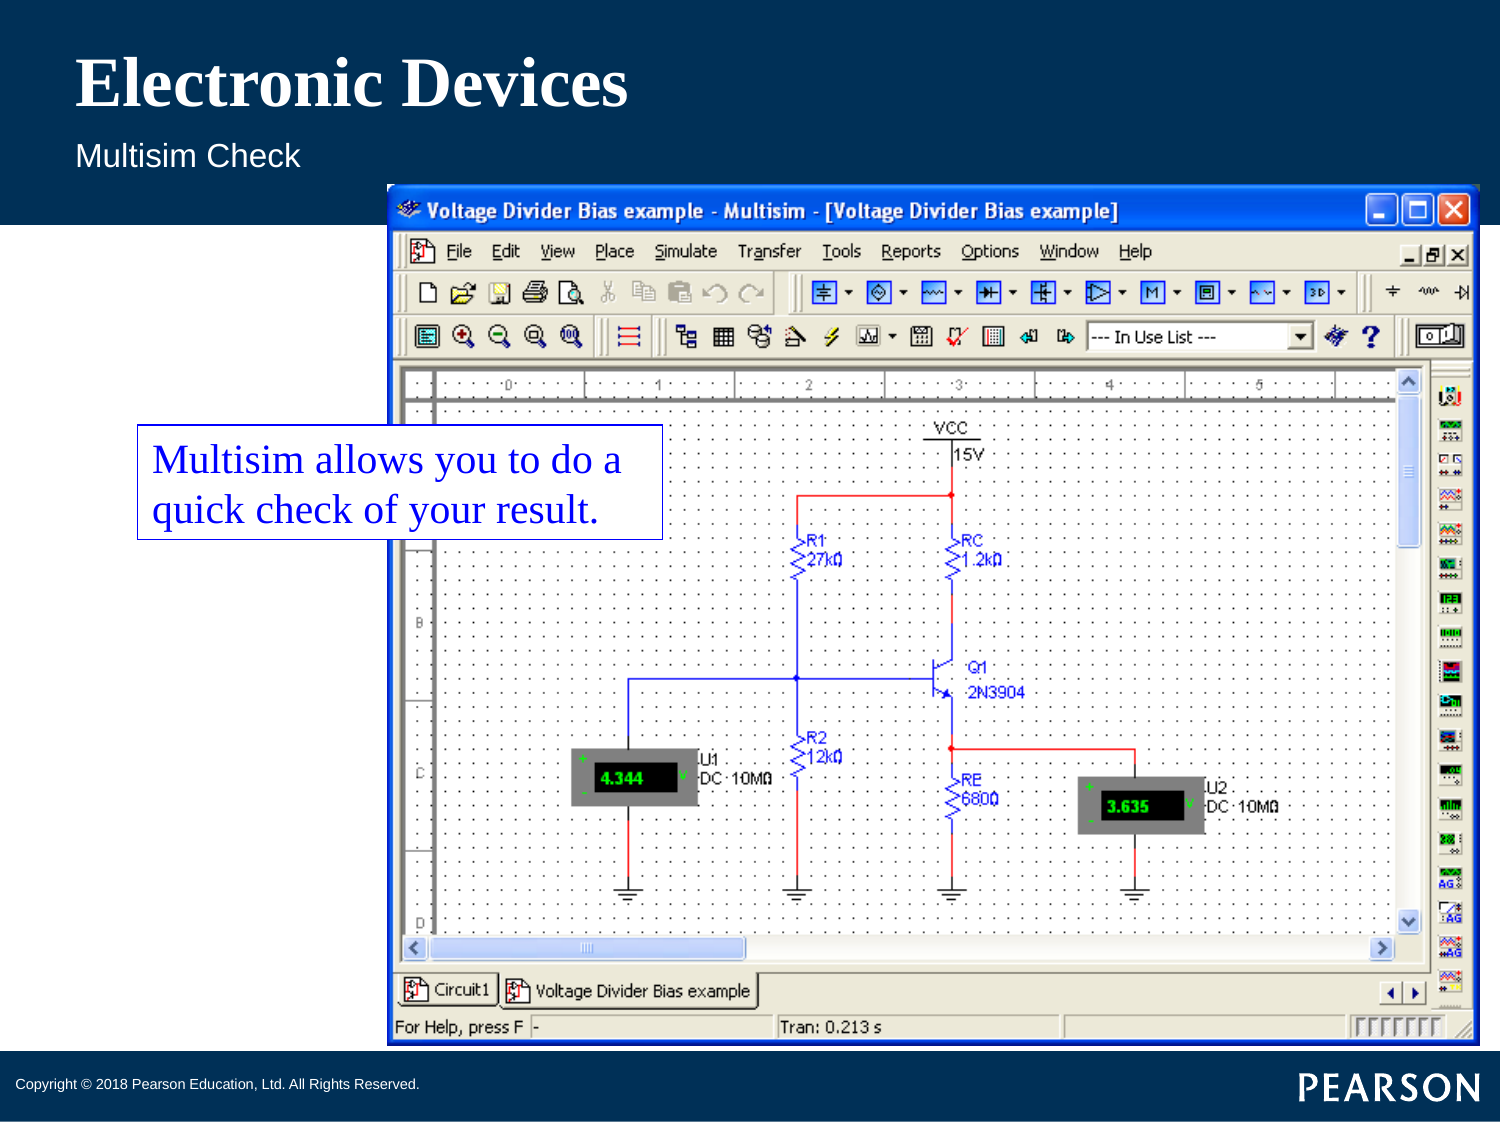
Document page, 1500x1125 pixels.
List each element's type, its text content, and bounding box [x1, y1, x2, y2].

list Multisim Check [75, 133, 1425, 200]
picture [387, 184, 1480, 1046]
text_box Multisim allows you to do a quick check of your result. [137, 424, 382, 540]
title Electronic Devices [75, 35, 1425, 133]
